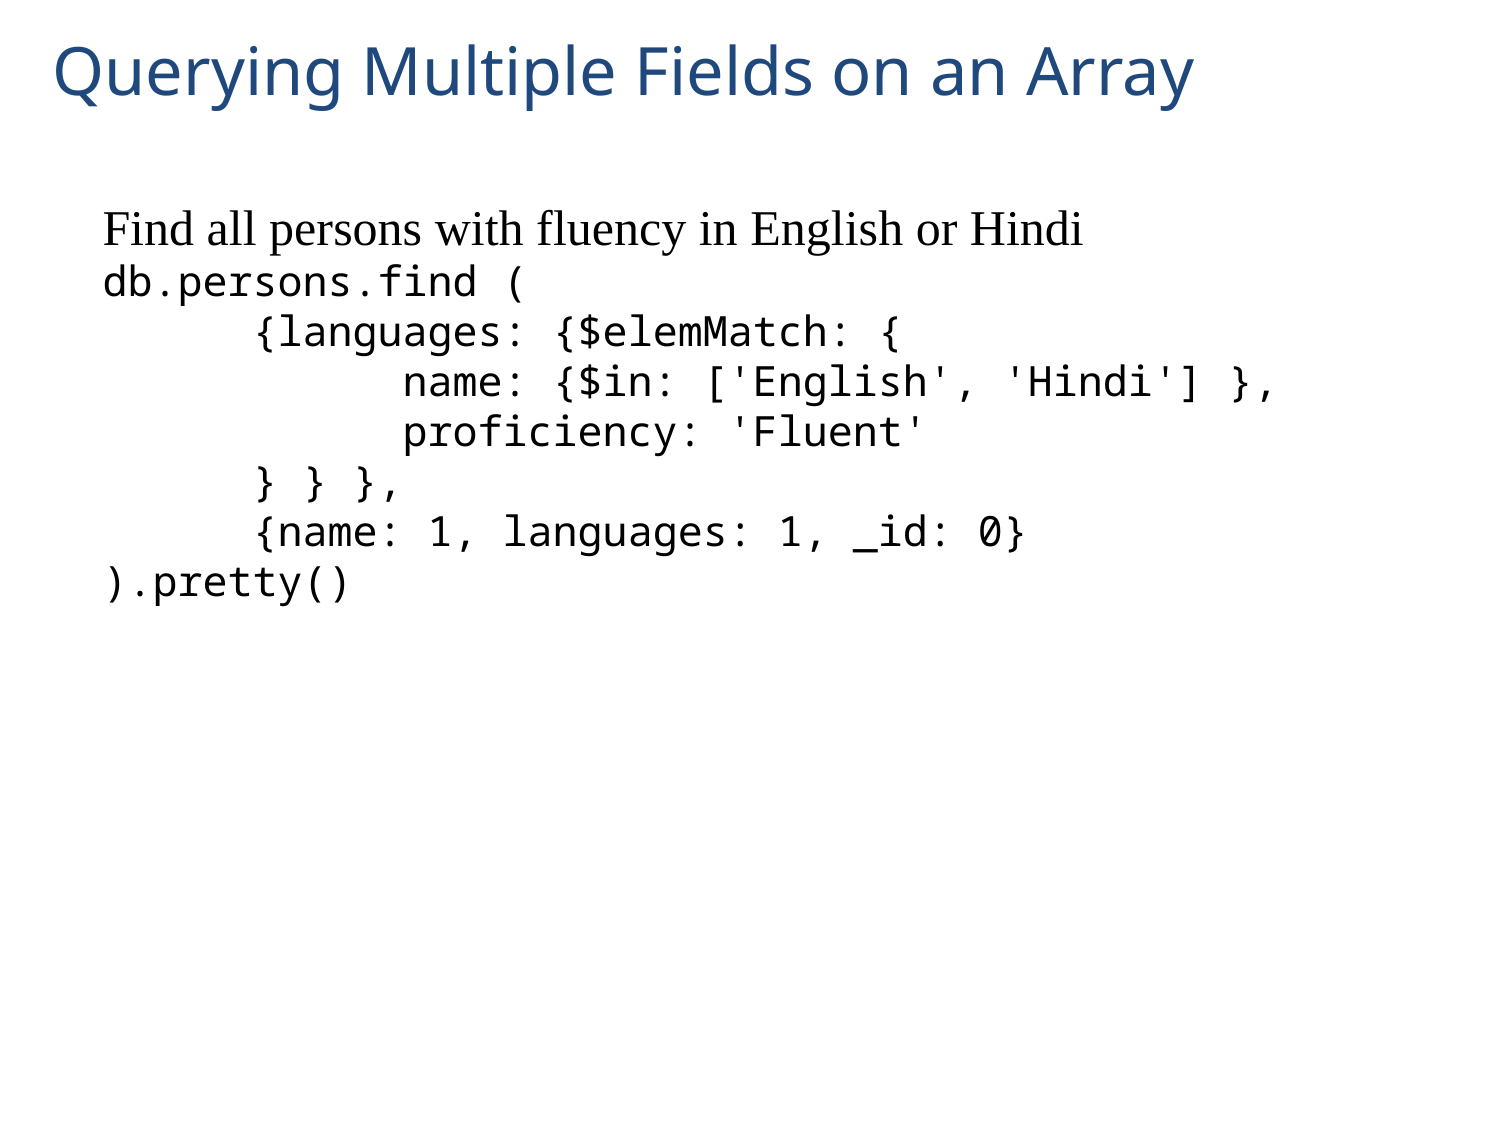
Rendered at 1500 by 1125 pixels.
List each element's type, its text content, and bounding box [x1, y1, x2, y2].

list Find all persons with fluency in English or Hindi db.persons.find ( {languages: {$elemMatch: { name: {$in: ['English', 'Hindi'] }, proficiency: 'Fluent' } } }, {name: 1, languages: 1, _id: 0} ).pretty() [87, 187, 1413, 1063]
title Querying Multiple Fields on an Array [37, 0, 1463, 138]
